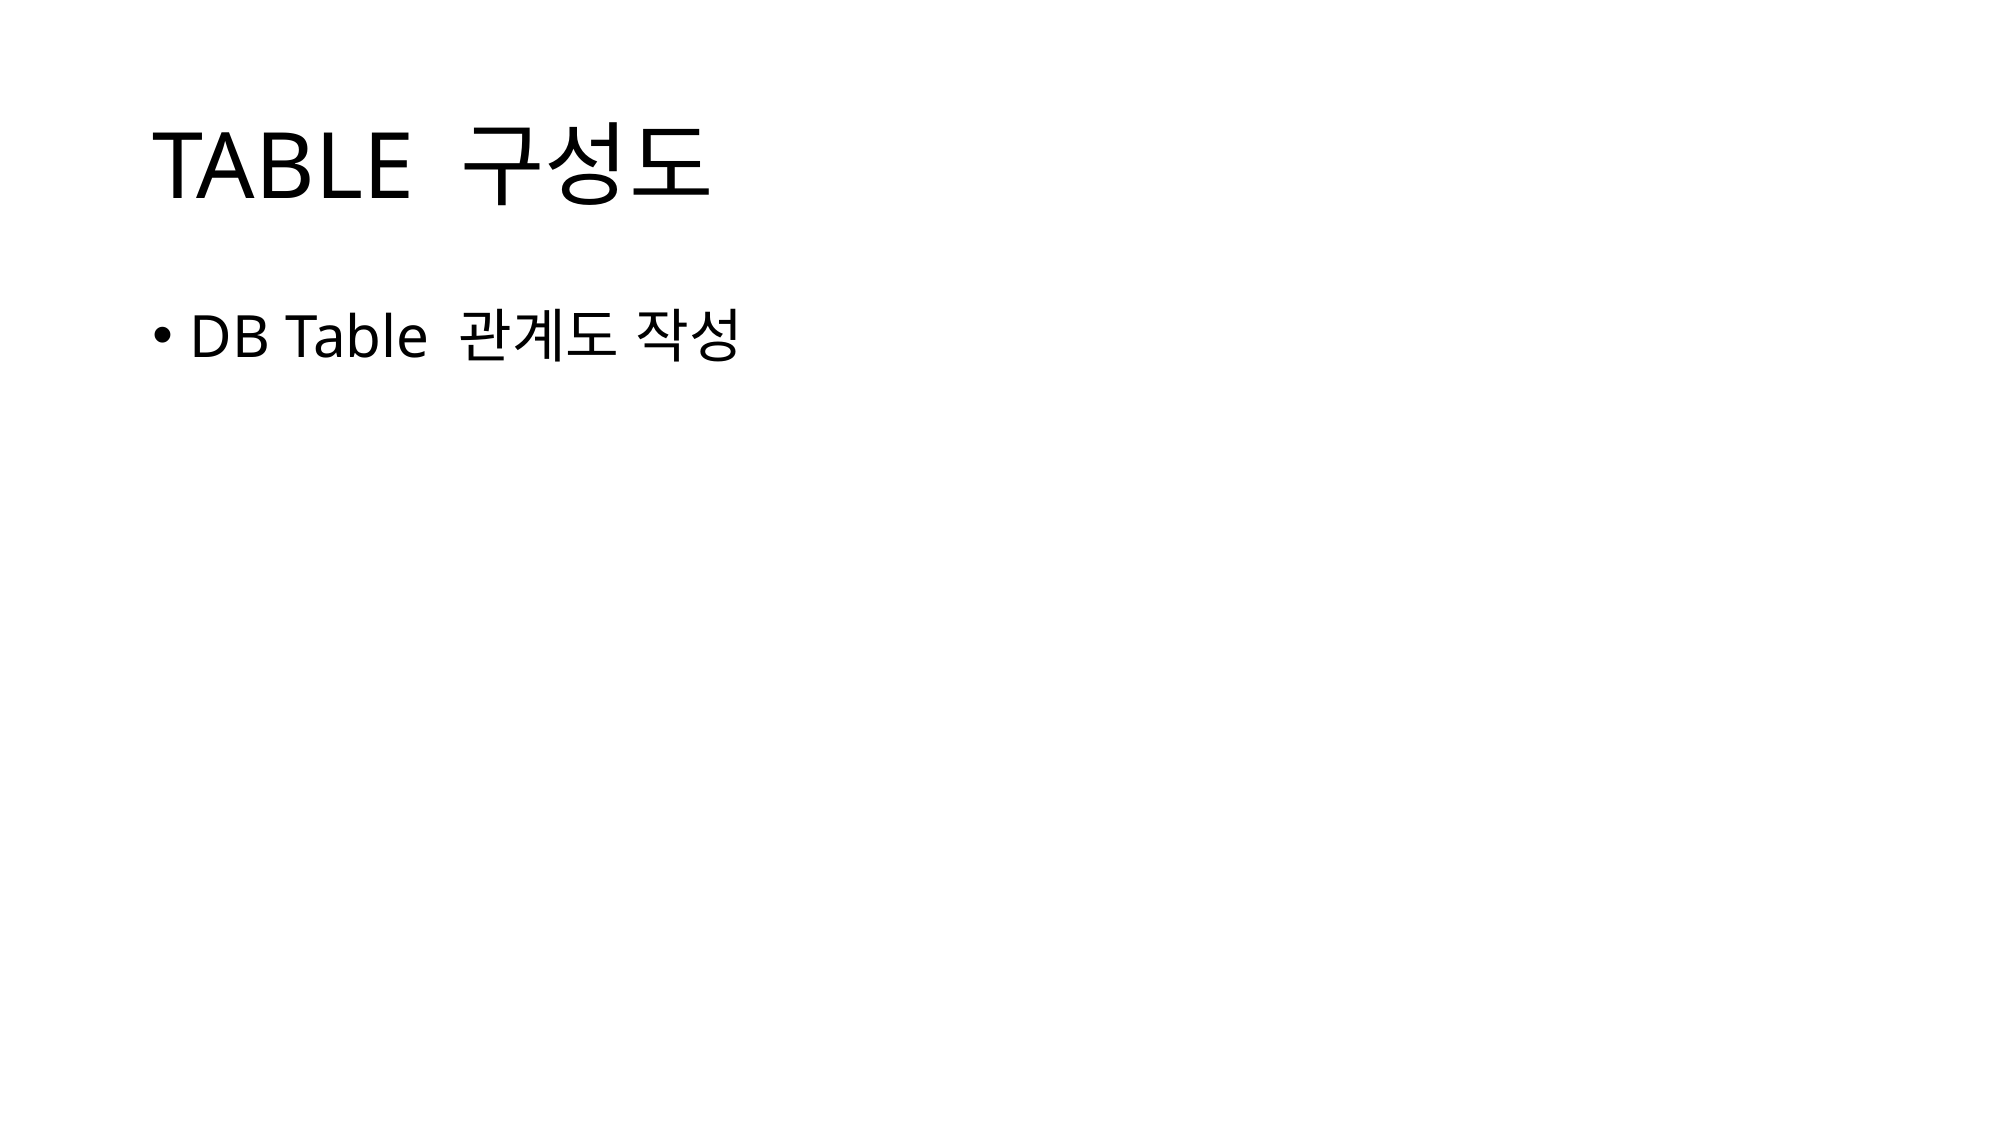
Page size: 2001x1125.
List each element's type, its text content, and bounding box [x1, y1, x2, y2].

list DB Table 관계도 작성 [137, 299, 1863, 1014]
title TABLE 구성도 [137, 59, 1863, 278]
